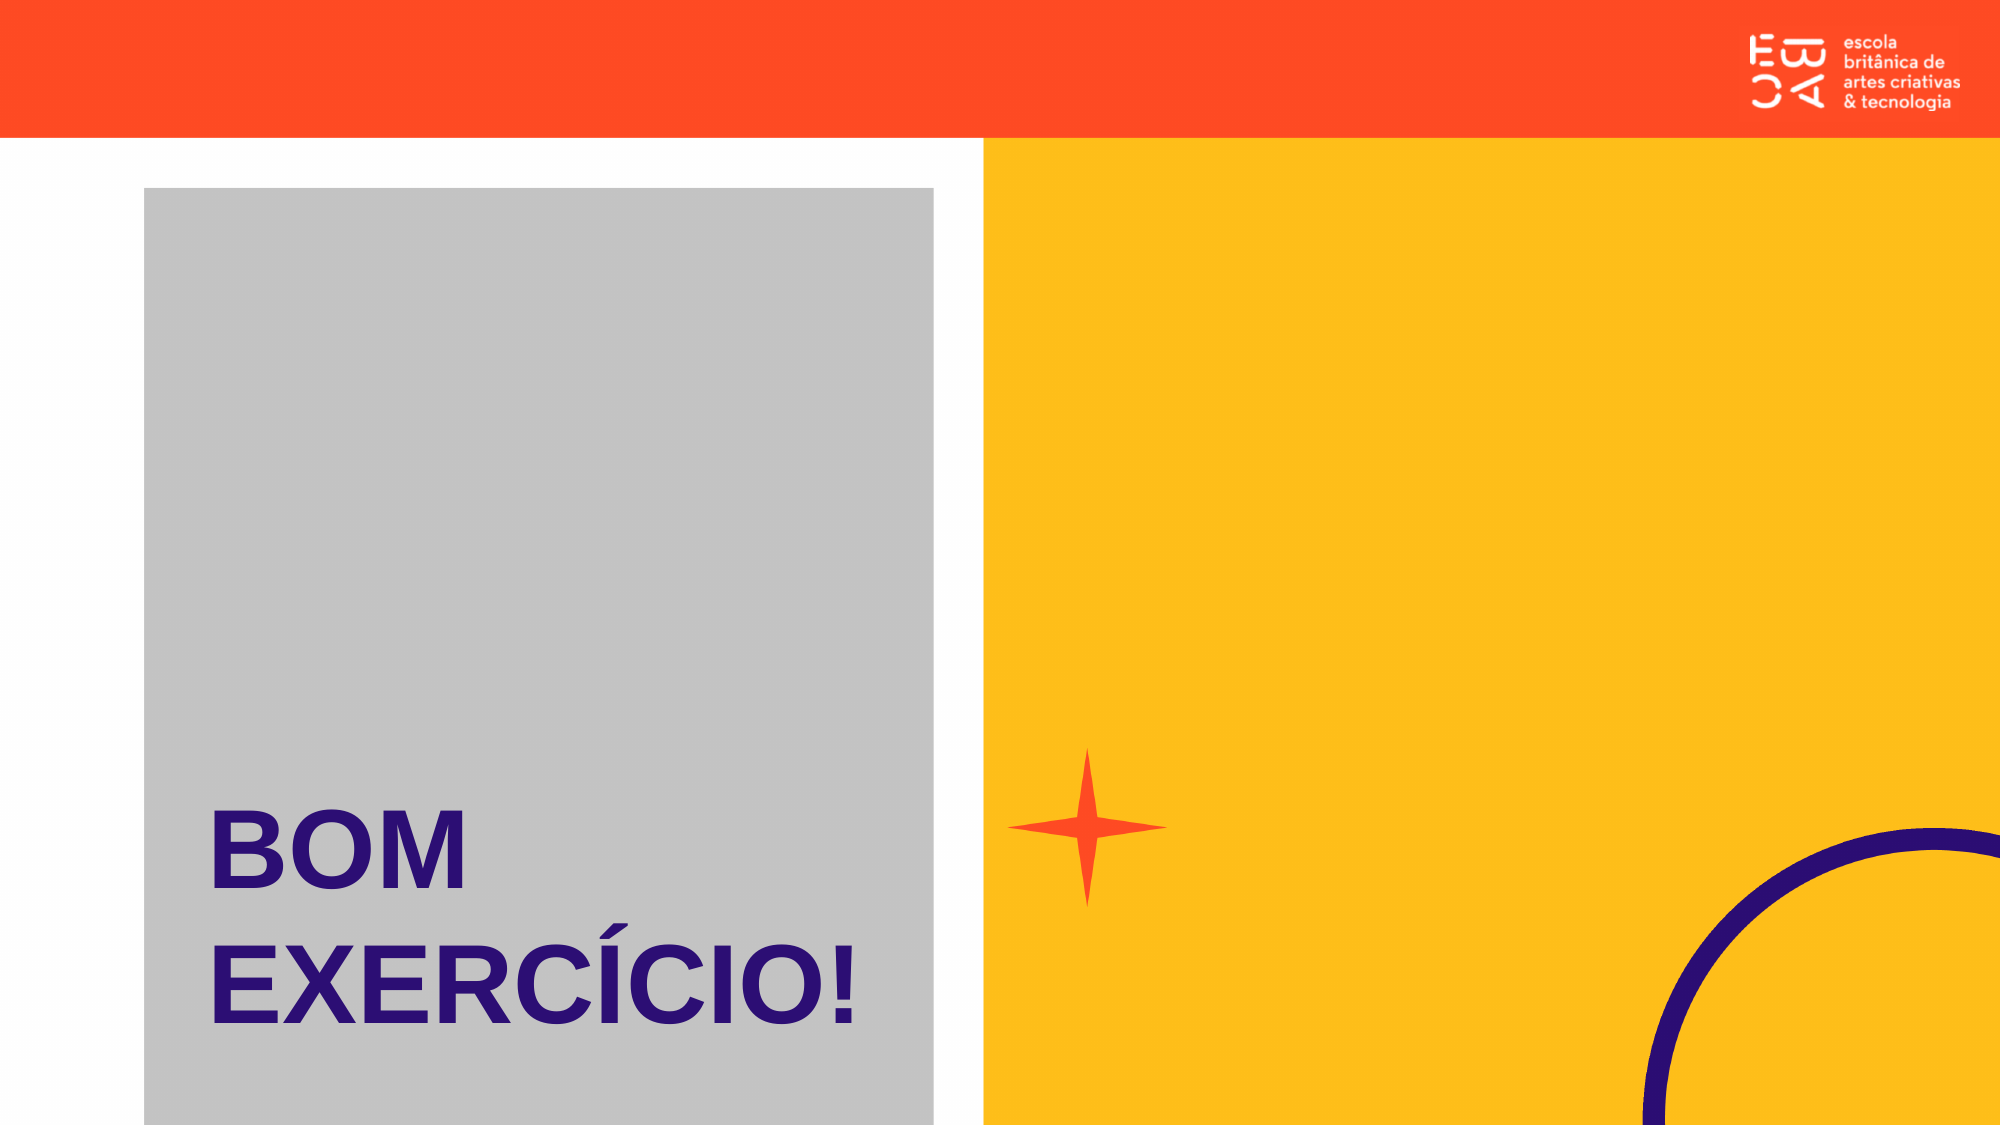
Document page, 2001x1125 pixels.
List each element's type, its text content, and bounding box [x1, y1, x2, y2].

text_box BOM EXERCÍCIO! [192, 768, 889, 1054]
picture [0, 0, 2000, 1125]
